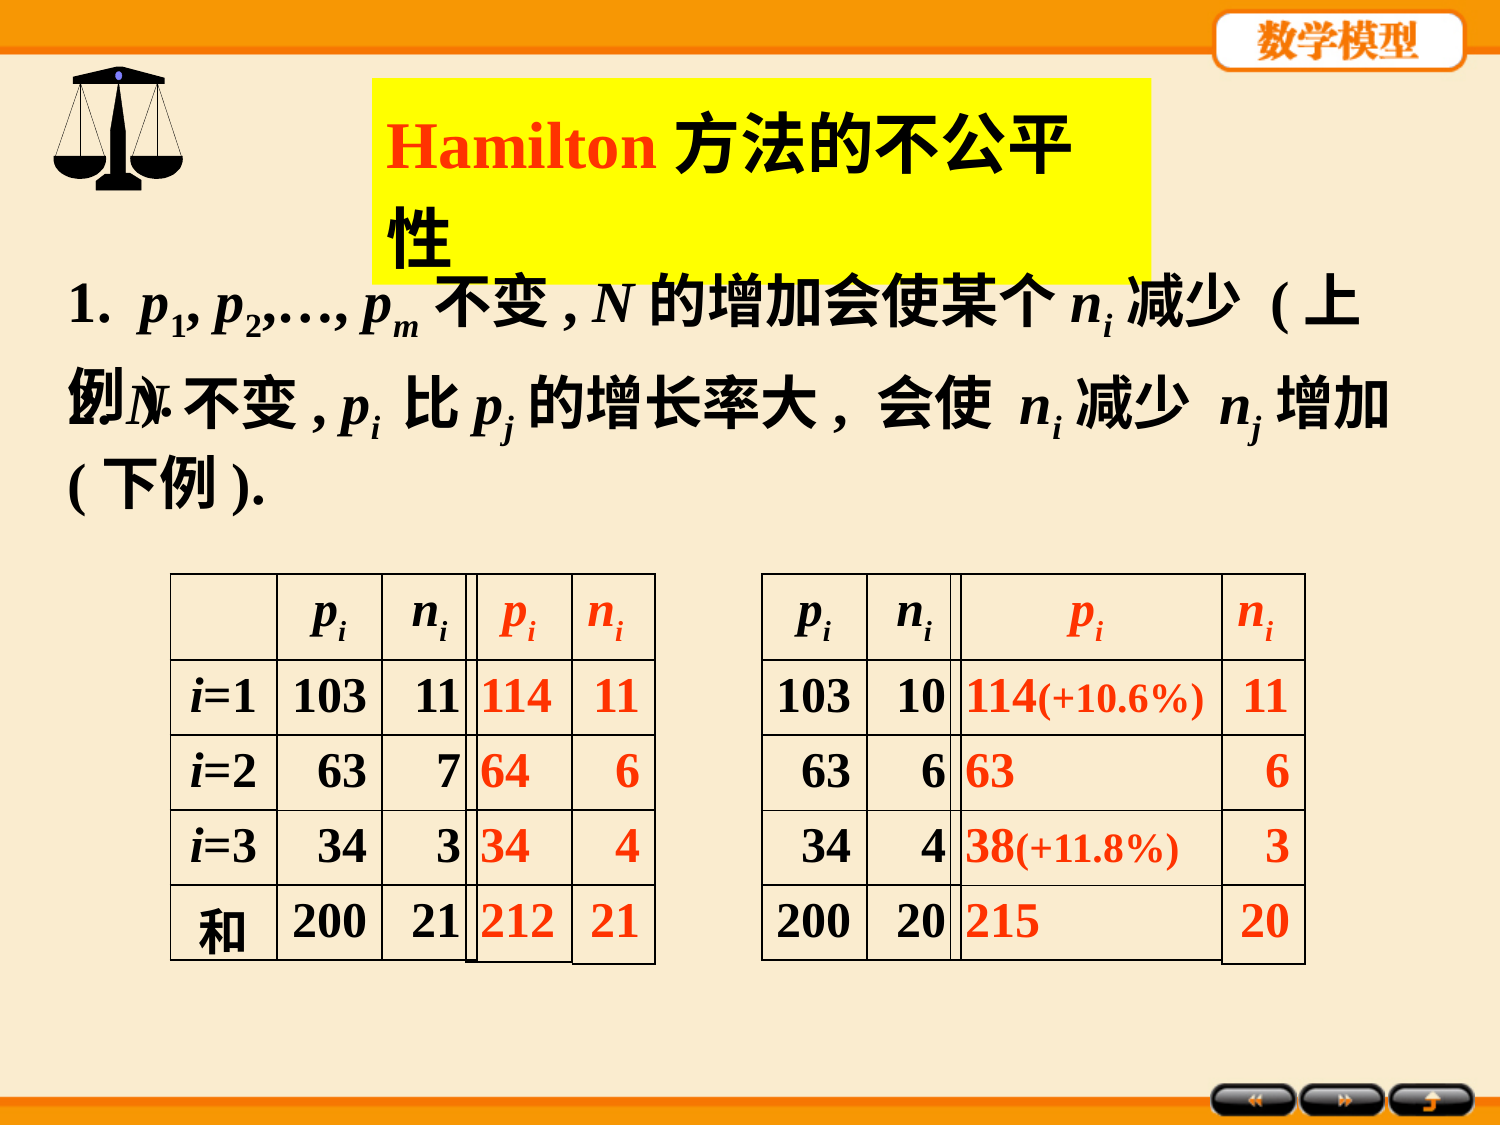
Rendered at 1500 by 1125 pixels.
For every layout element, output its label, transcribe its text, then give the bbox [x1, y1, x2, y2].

table_header ni [1223, 575, 1304, 659]
table_cell 63 [763, 736, 866, 810]
table_cell 11 [1223, 661, 1304, 734]
table_cell 4 [573, 811, 654, 884]
picture [0, 0, 1500, 1125]
table_header pi [763, 575, 866, 659]
table_cell 215 [951, 886, 1221, 959]
text_box Hamilton方法的不公平性 [372, 78, 1152, 241]
table_cell 20 [868, 886, 950, 959]
table_cell 11 [573, 661, 654, 734]
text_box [52, 66, 184, 192]
table_cell i=3 [171, 811, 276, 884]
table_cell 103 [278, 661, 381, 734]
table_cell 6 [1223, 736, 1304, 809]
table_cell 4 [868, 811, 950, 884]
table_cell 34 [467, 811, 571, 884]
table_header pi [467, 575, 571, 659]
table_cell 114 [467, 661, 571, 734]
table_cell 3 [383, 811, 465, 884]
table_header pi [951, 575, 1221, 659]
table_header ni [868, 575, 950, 659]
table_cell 7 [383, 736, 465, 810]
table_header ni [383, 575, 465, 659]
table_cell 63 [278, 736, 381, 810]
table_cell 64 [467, 736, 571, 809]
table_cell 103 [763, 661, 866, 734]
table_cell 10 [868, 661, 950, 734]
text_box 1. p1, p2,…, pm不变, N的增加会使某个ni减少 (上例). [53, 241, 1400, 359]
table_header [171, 575, 276, 659]
table_cell 20 [1223, 886, 1304, 963]
table_cell 114(+10.6%) [951, 661, 1221, 734]
table_cell 11 [383, 661, 465, 734]
table_cell 6 [573, 736, 654, 809]
table_cell 21 [573, 886, 654, 963]
table_cell 38(+11.8%) [951, 811, 1221, 885]
table_cell 34 [763, 811, 866, 884]
table_cell 3 [1223, 811, 1304, 884]
table_cell 63 [951, 736, 1221, 810]
table_cell 21 [383, 886, 465, 959]
table_cell 34 [278, 811, 381, 884]
table_cell 6 [868, 736, 950, 810]
table_cell 200 [278, 886, 381, 959]
table_cell i=2 [171, 736, 276, 809]
table_cell 和 [171, 886, 276, 959]
table_cell 200 [763, 886, 866, 959]
table_header ni [573, 575, 654, 659]
table_cell i=1 [171, 661, 276, 734]
table_cell 212 [467, 886, 571, 961]
text_box 2. N不变, pi 比pj的增长率大, 会使 ni减少 nj增加(下例). [53, 359, 1459, 524]
table_header pi [278, 575, 381, 659]
